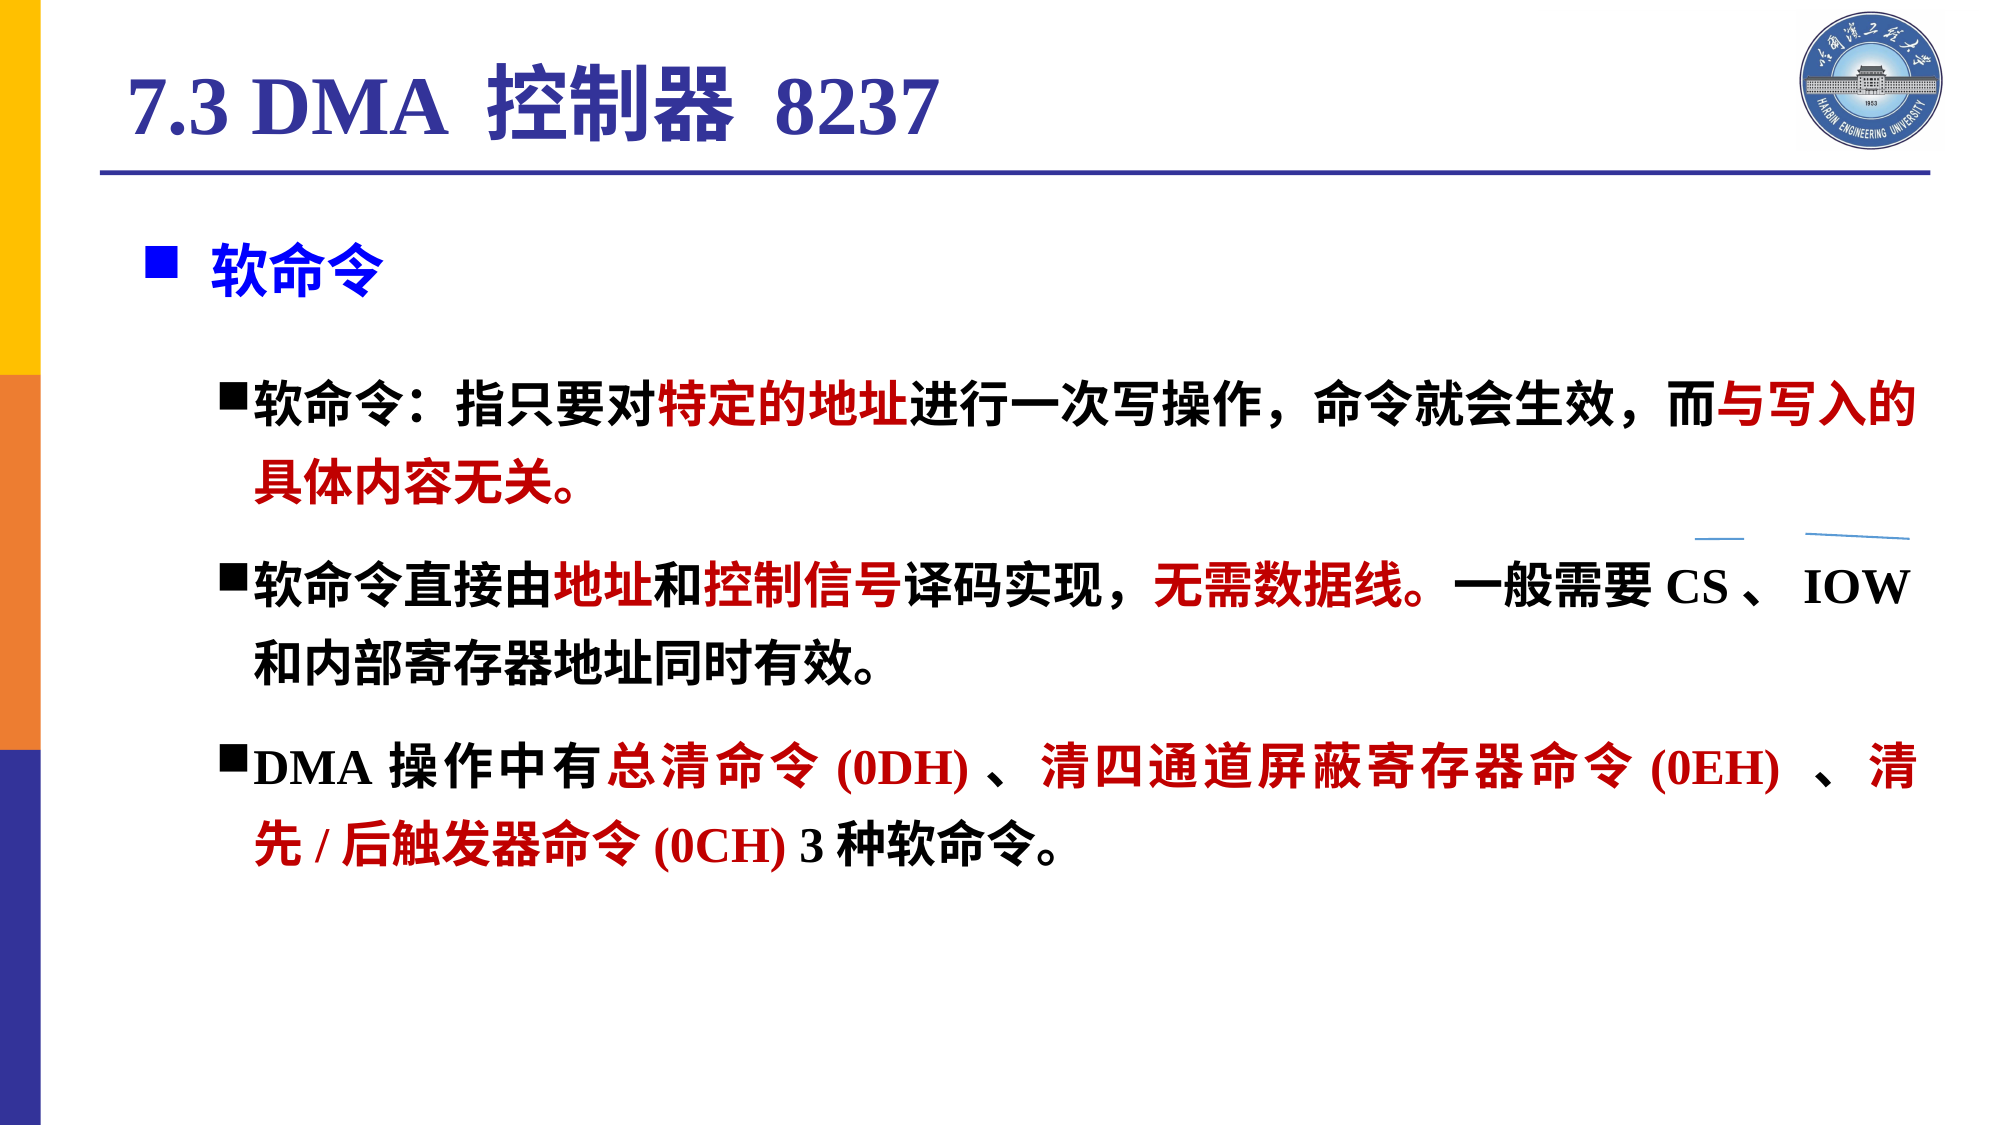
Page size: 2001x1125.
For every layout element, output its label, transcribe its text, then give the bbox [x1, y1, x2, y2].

list 软命令 软命令：指只要对特定的地址进行一次写操作，命令就会生效，而与写入的具体内容无关。 软命令直接由地址和控制信号译码实现，无需数据线。一般需要CS、IOW和内部寄存器地址同时有效。 DMA操作中有总清命令(0DH)、清四通道屏蔽寄存器命令(0EH) 、清先/后触发器命令(0CH) 3种软命令。 [125, 219, 1934, 1030]
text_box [1805, 533, 1910, 539]
picture [1538, 9, 1979, 165]
text_box 7.3 DMA 控制器 8237 [90, 42, 1578, 173]
